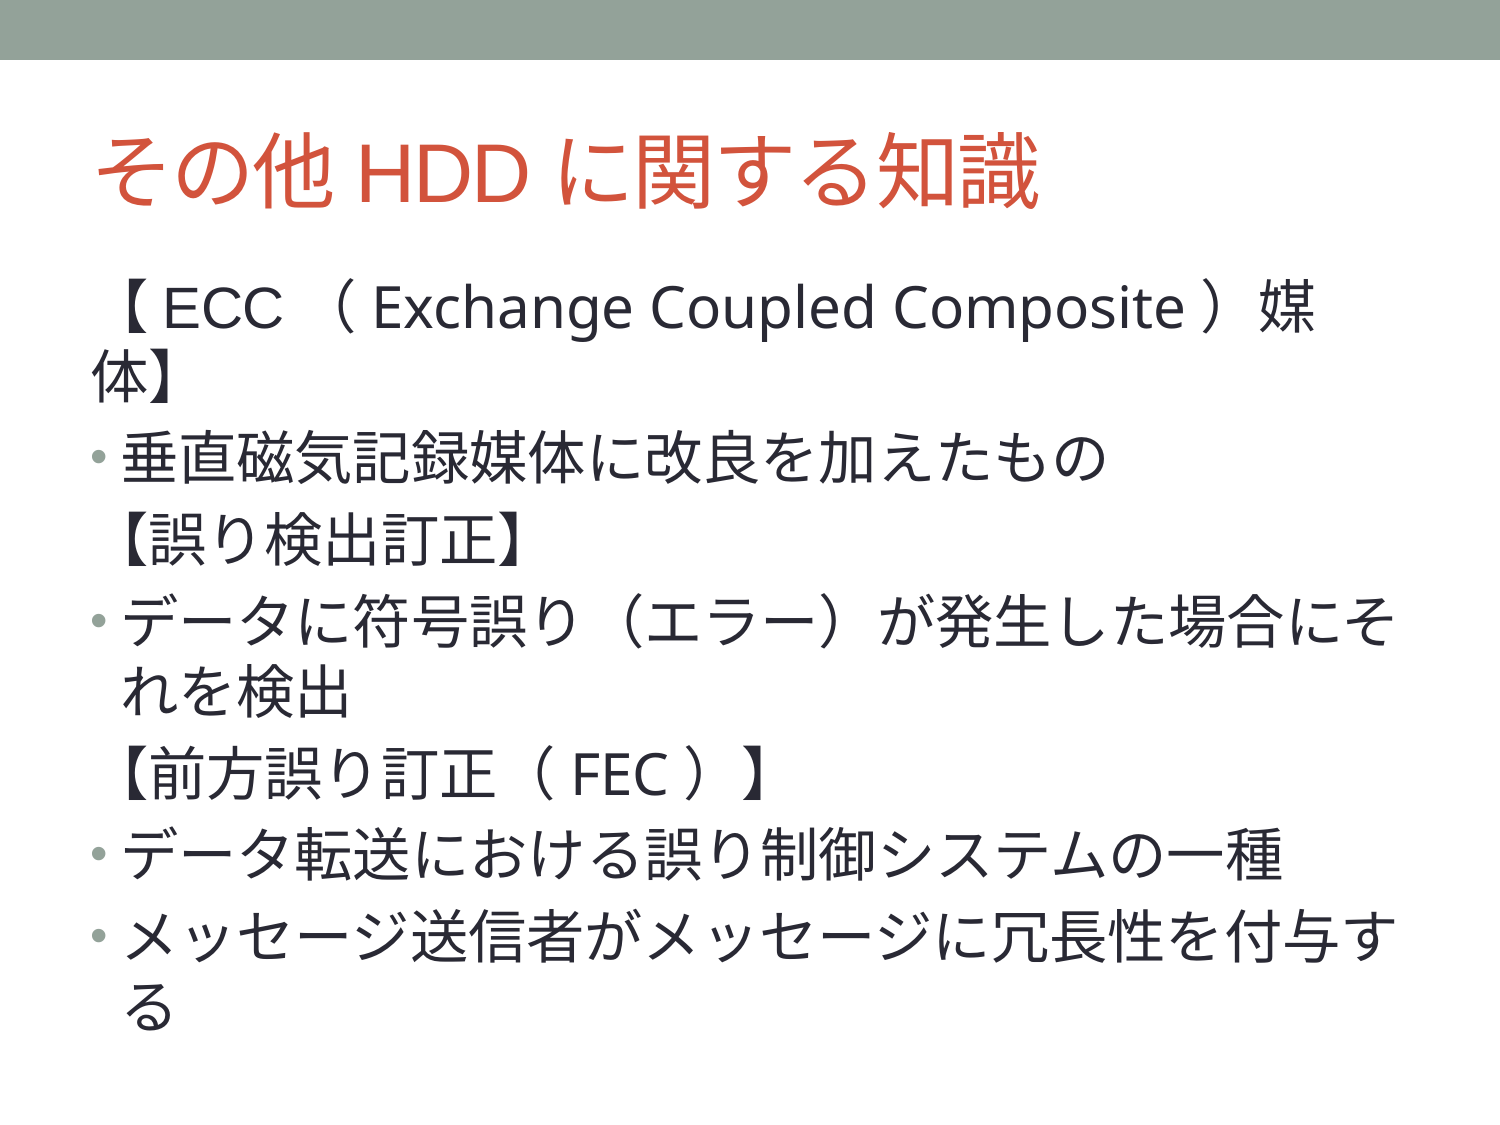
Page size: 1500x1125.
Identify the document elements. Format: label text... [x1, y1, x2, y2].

title その他HDDに関する知識 [75, 87, 1425, 250]
list 【ECC（Exchange Coupled Composite）媒体】 垂直磁気記録媒体に改良を加えたもの 【誤り検出訂正】 データに符号誤り（エラー）が発生した場合にそれを検出 【前方誤り訂正（FEC）】 データ転送における誤り制御システムの一種 メッセージ送信者がメッセージに冗長性を付与する [75, 262, 1425, 1063]
